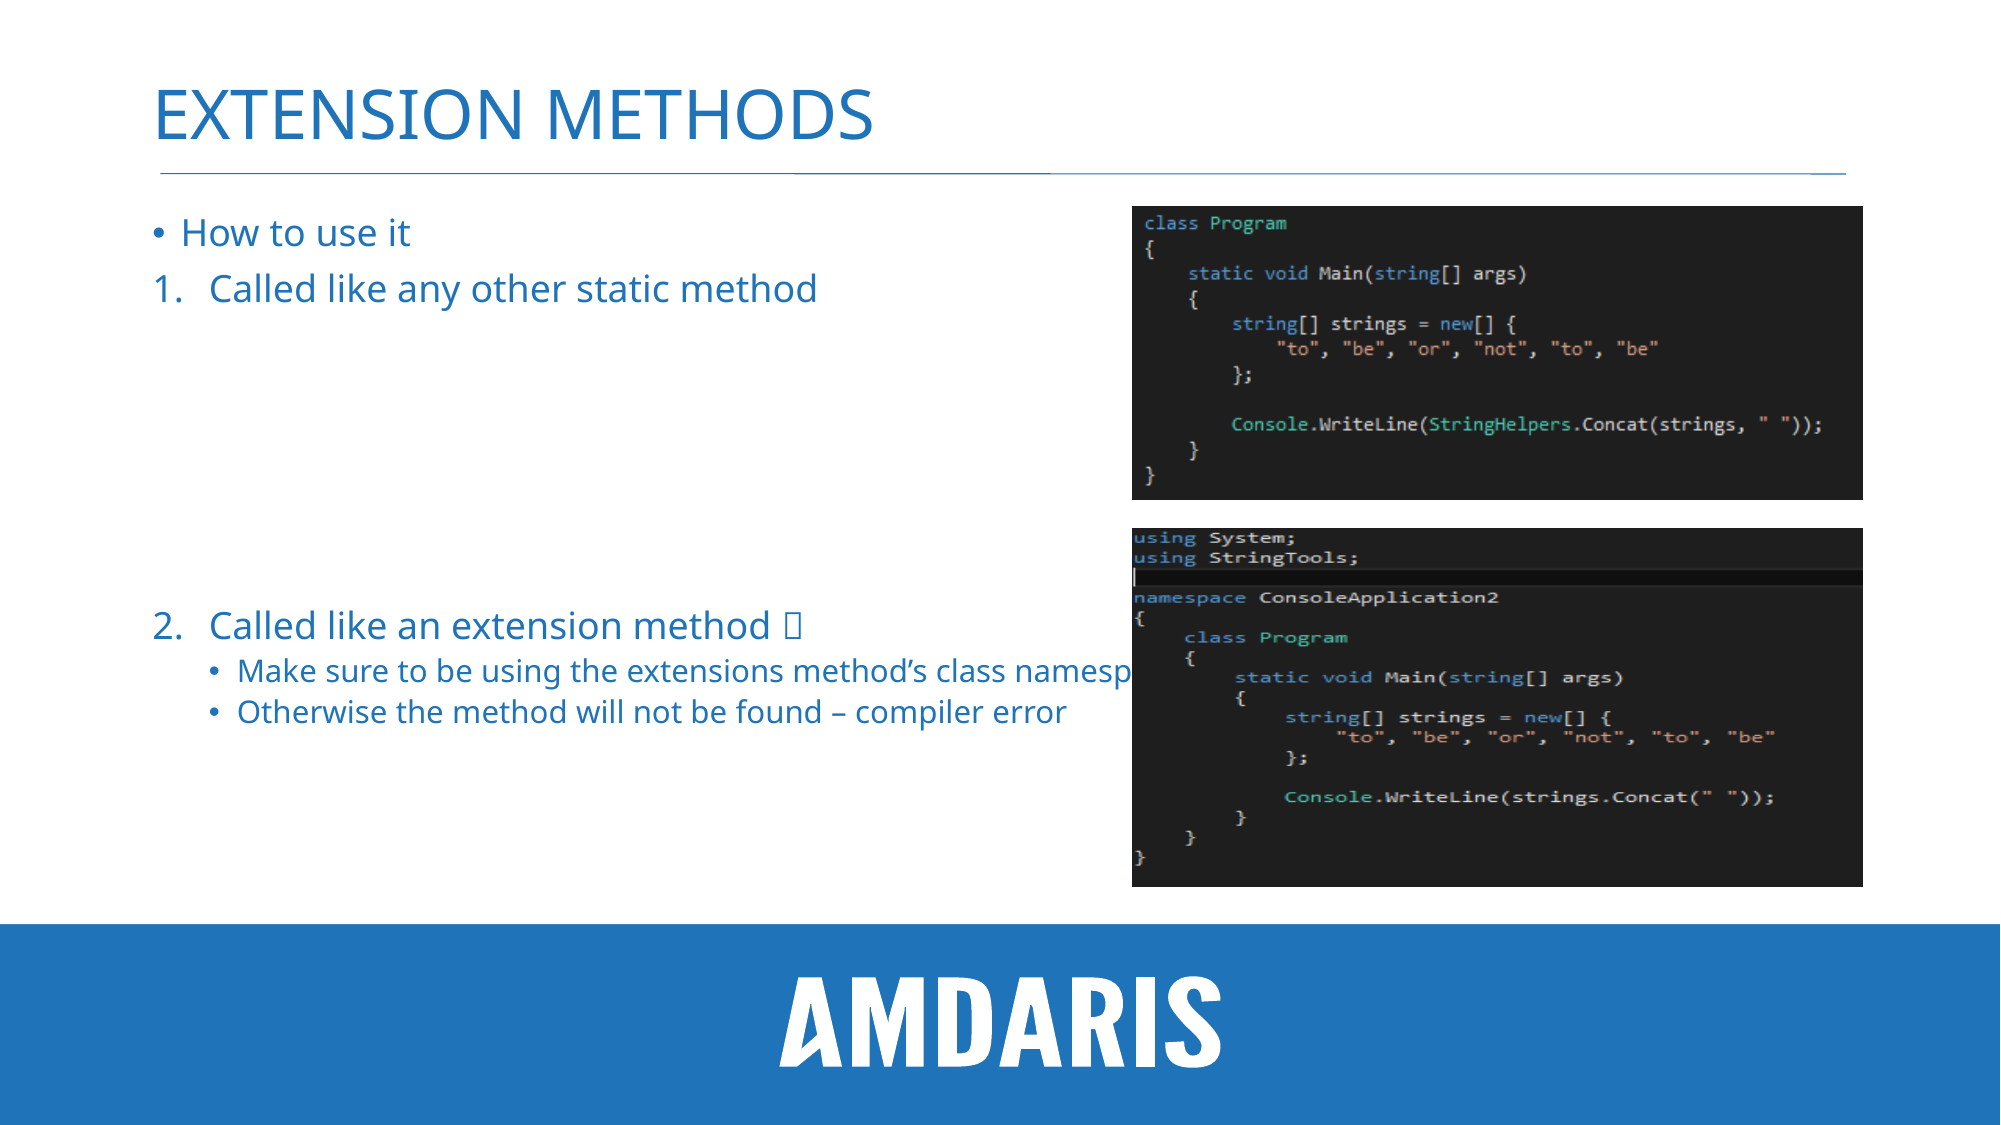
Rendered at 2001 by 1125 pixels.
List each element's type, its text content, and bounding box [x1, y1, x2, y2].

list How to use it Called like any other static method Called like an extension method  Make sure to be using the extensions method’s class namespace Otherwise the method will not be found – compiler error [137, 206, 1863, 887]
picture [1132, 528, 1863, 887]
picture [1132, 206, 1863, 500]
title EXTENSION METHODS [137, 59, 1863, 175]
